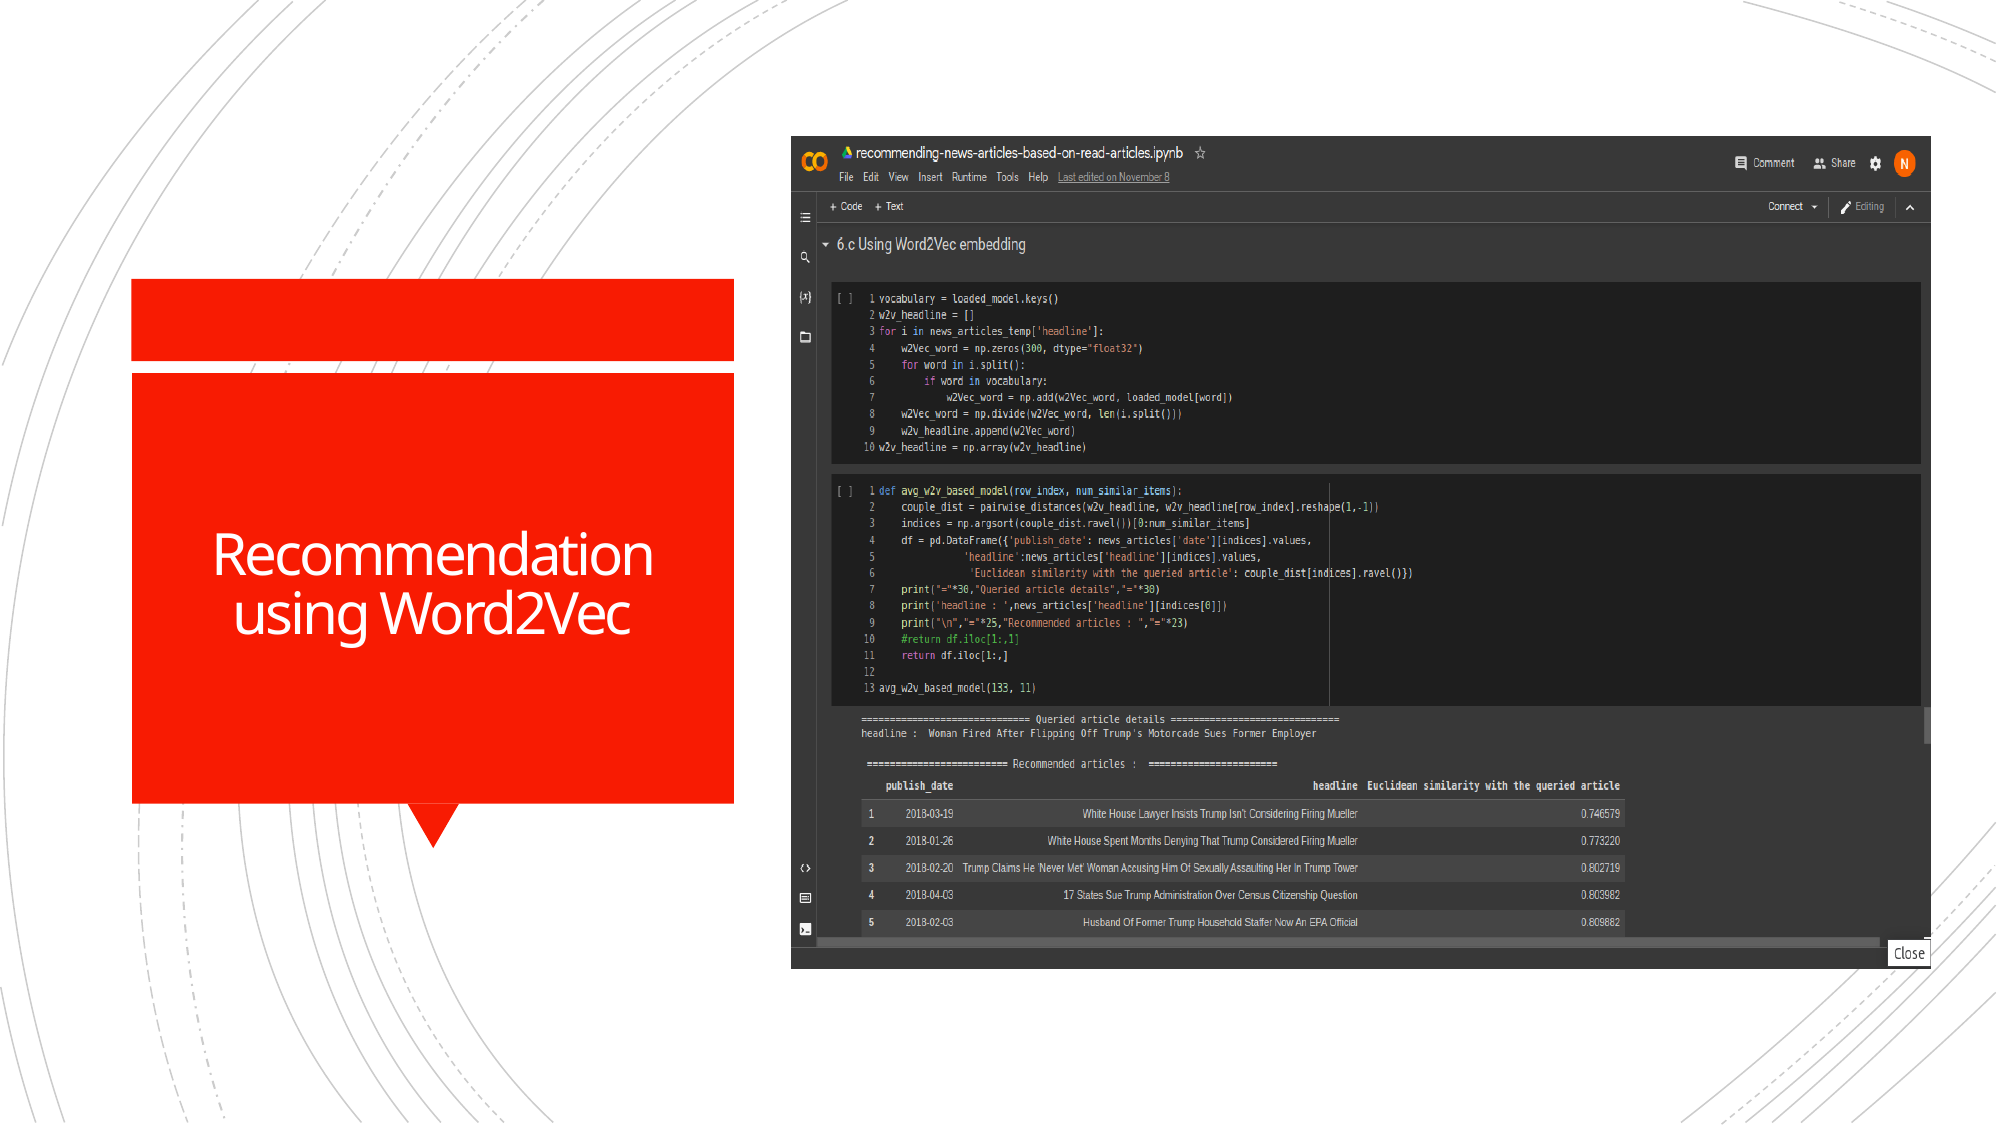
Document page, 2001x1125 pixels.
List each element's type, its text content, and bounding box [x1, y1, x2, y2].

picture [791, 136, 1932, 969]
text_box Recommendation using Word2Vec [145, 385, 720, 789]
